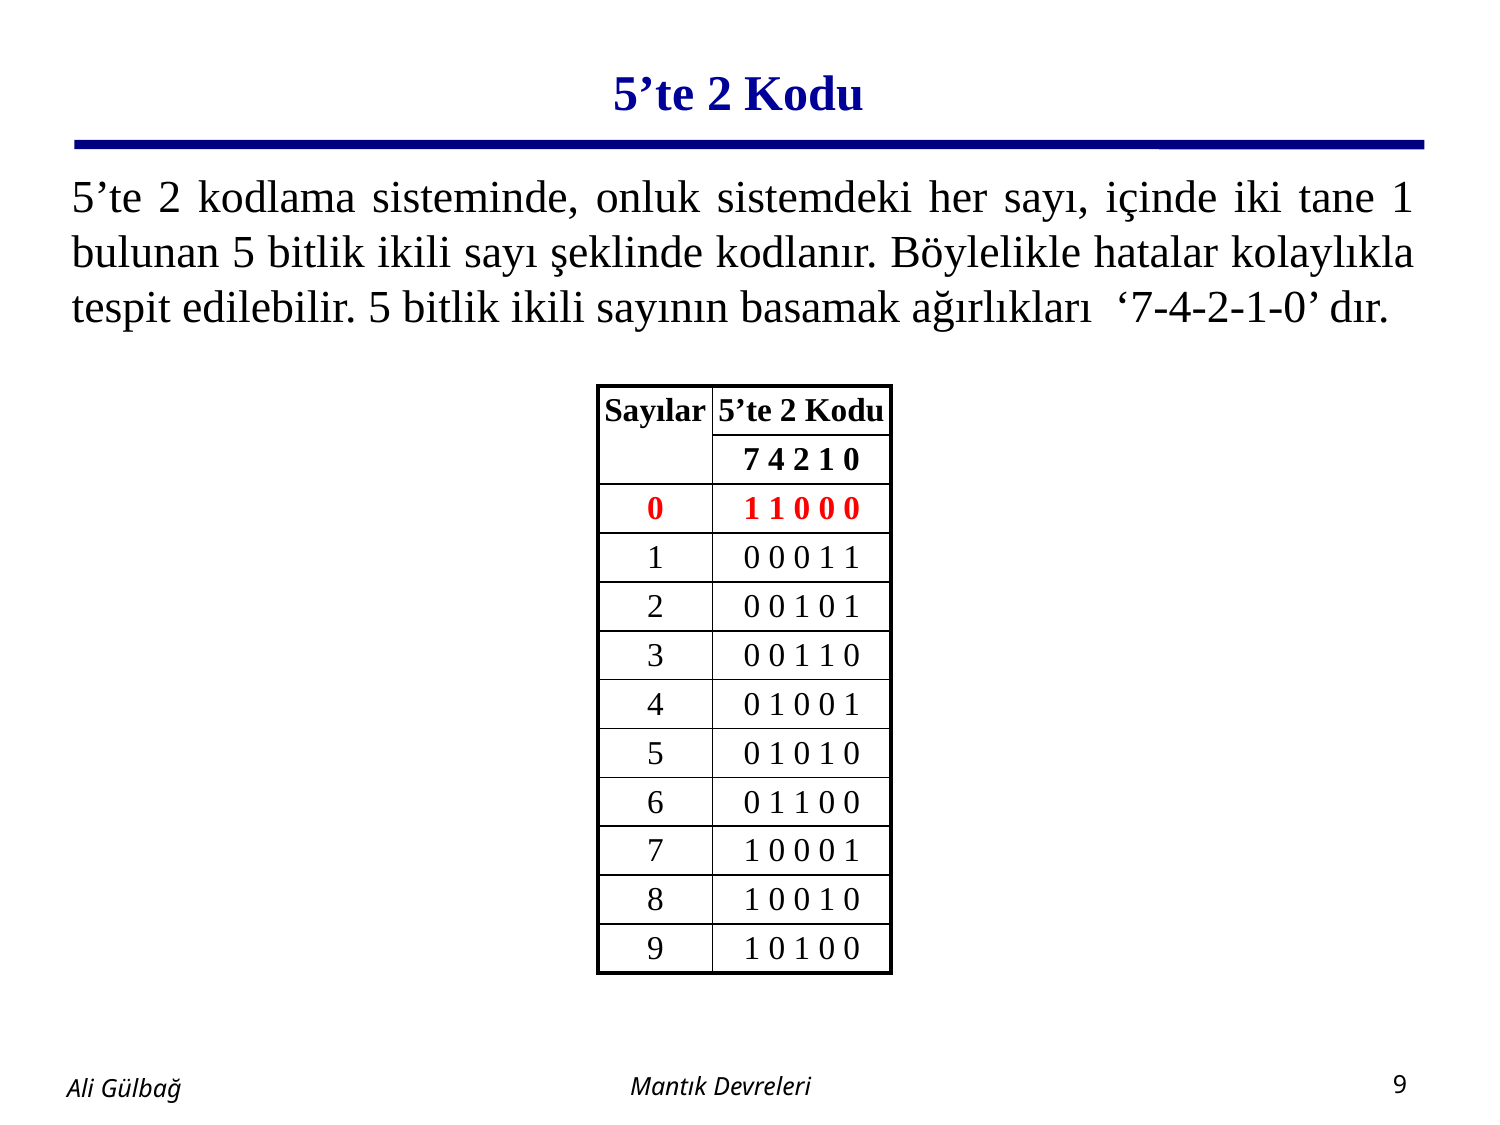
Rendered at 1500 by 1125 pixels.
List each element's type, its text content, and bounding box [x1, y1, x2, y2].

table_cell 7 [600, 827, 712, 874]
footer Mantık Devreleri [454, 1049, 993, 1125]
table_cell 1 [600, 534, 712, 581]
table_cell 7 4 2 1 0 [713, 436, 889, 483]
table_cell 1 0 0 1 0 [713, 876, 889, 923]
table_cell 5 [600, 729, 712, 777]
list 5’te 2 kodlama sisteminde, onluk sistemdeki her sayı, içinde iki tane 1 bulunan 5 bitlik ikili sayı şeklinde kodlanır. Böylelikle hatalar kolaylıkla tespit edilebilir. 5 bitlik ikili sayının basamak ağırlıkları ‘7-4-2-1-0’ dır. [56, 158, 1431, 1027]
table_cell 0 0 0 1 1 [713, 534, 889, 581]
table_cell 0 0 1 0 1 [713, 583, 889, 630]
table_cell 1 0 0 0 1 [713, 827, 889, 874]
table_cell 0 1 0 0 1 [713, 680, 889, 728]
table_cell 0 [600, 485, 712, 532]
table_cell 6 [600, 778, 712, 825]
table_cell 4 [600, 680, 712, 728]
table_cell 8 [600, 876, 712, 923]
table_cell 0 0 1 1 0 [713, 632, 889, 679]
table_cell 3 [600, 632, 712, 679]
table_cell 1 1 0 0 0 [713, 485, 889, 532]
table_cell 9 [600, 925, 712, 971]
title 5’te 2 Kodu [111, 12, 1388, 143]
table_header 5’te 2 Kodu [713, 388, 889, 434]
table_cell 0 1 1 0 0 [713, 778, 889, 825]
table_cell 0 1 0 1 0 [713, 729, 889, 777]
table_cell 1 0 1 0 0 [713, 925, 889, 971]
table_cell 2 [600, 583, 712, 630]
table_header Sayılar [600, 388, 712, 483]
